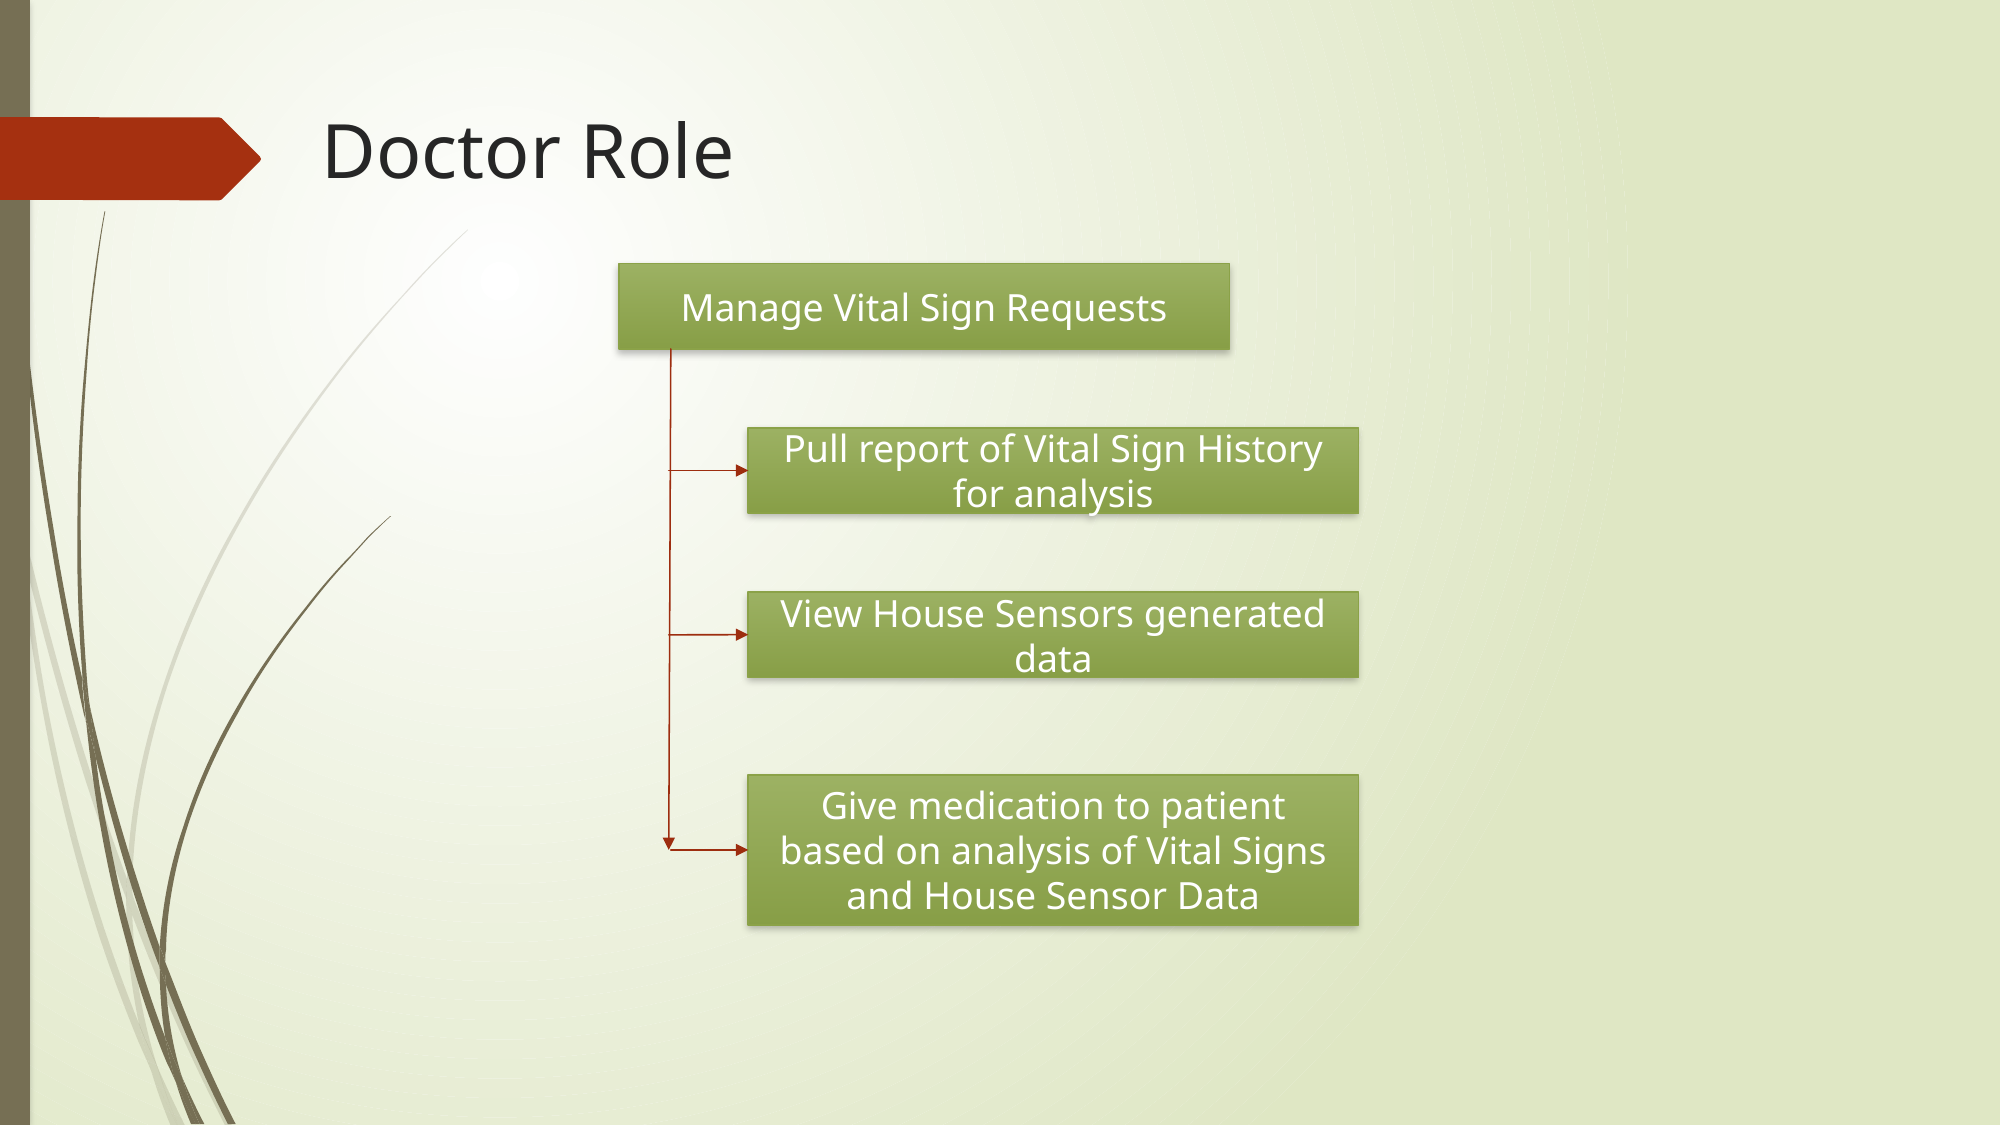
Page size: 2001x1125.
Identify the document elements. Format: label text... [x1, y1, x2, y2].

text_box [668, 471, 672, 634]
text_box Pull report of Vital Sign History for analysis [747, 427, 1359, 514]
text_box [668, 640, 672, 851]
title Doctor Role [306, 96, 1769, 307]
text_box Manage Vital Sign Requests [618, 263, 1230, 350]
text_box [668, 348, 672, 470]
text_box Give medication to patient based on analysis of Vital Signs and House Sensor Data [747, 774, 1359, 926]
text_box View House Sensors generated data [747, 591, 1359, 678]
